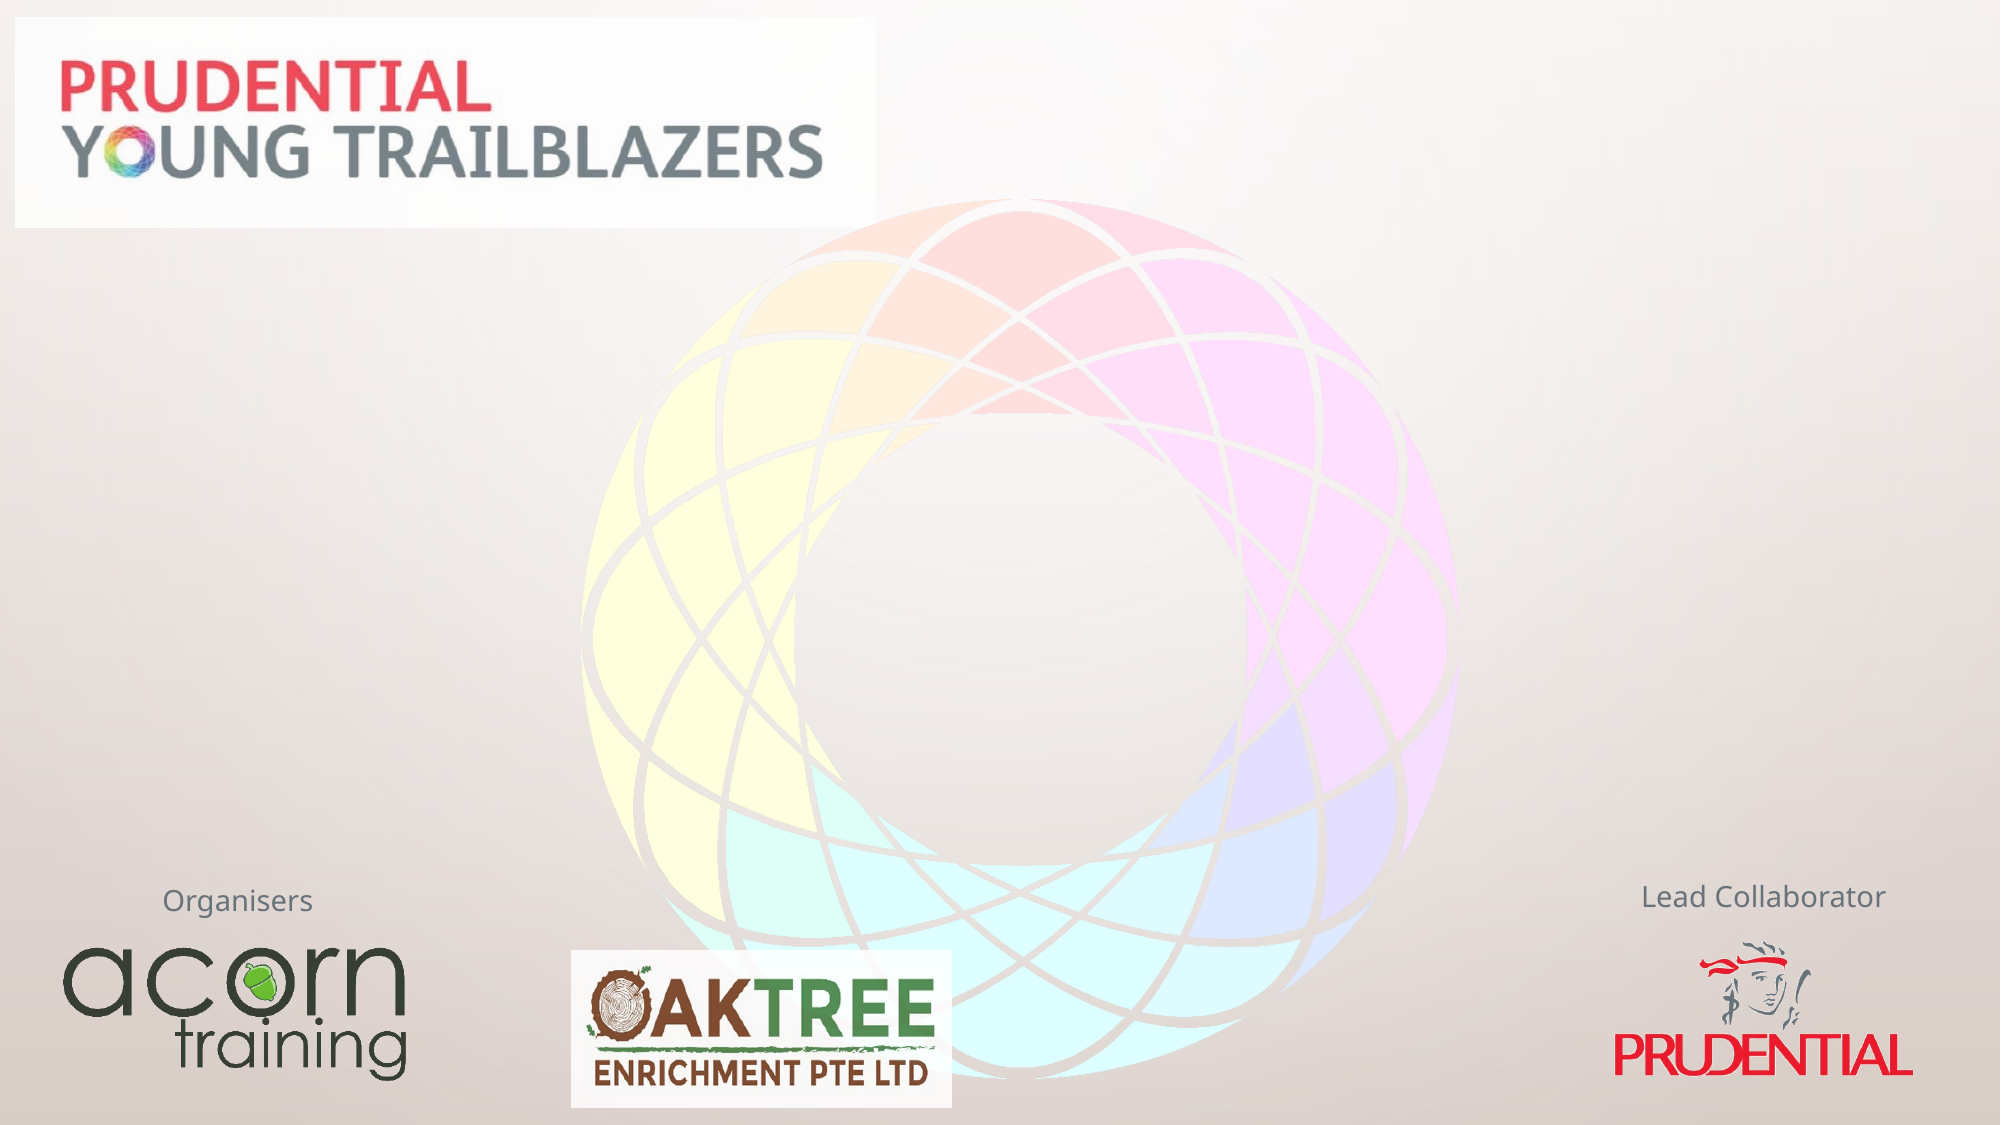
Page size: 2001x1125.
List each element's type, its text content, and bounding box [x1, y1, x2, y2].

text_box Organisers [99, 874, 376, 925]
picture [1605, 936, 1922, 1079]
picture [14, 17, 1461, 1108]
picture [58, 943, 418, 1084]
text_box CHUAN HAO Team leader, The Tech Dude [0, 12, 2000, 404]
text_box Lead Collaborator [1585, 870, 1942, 921]
